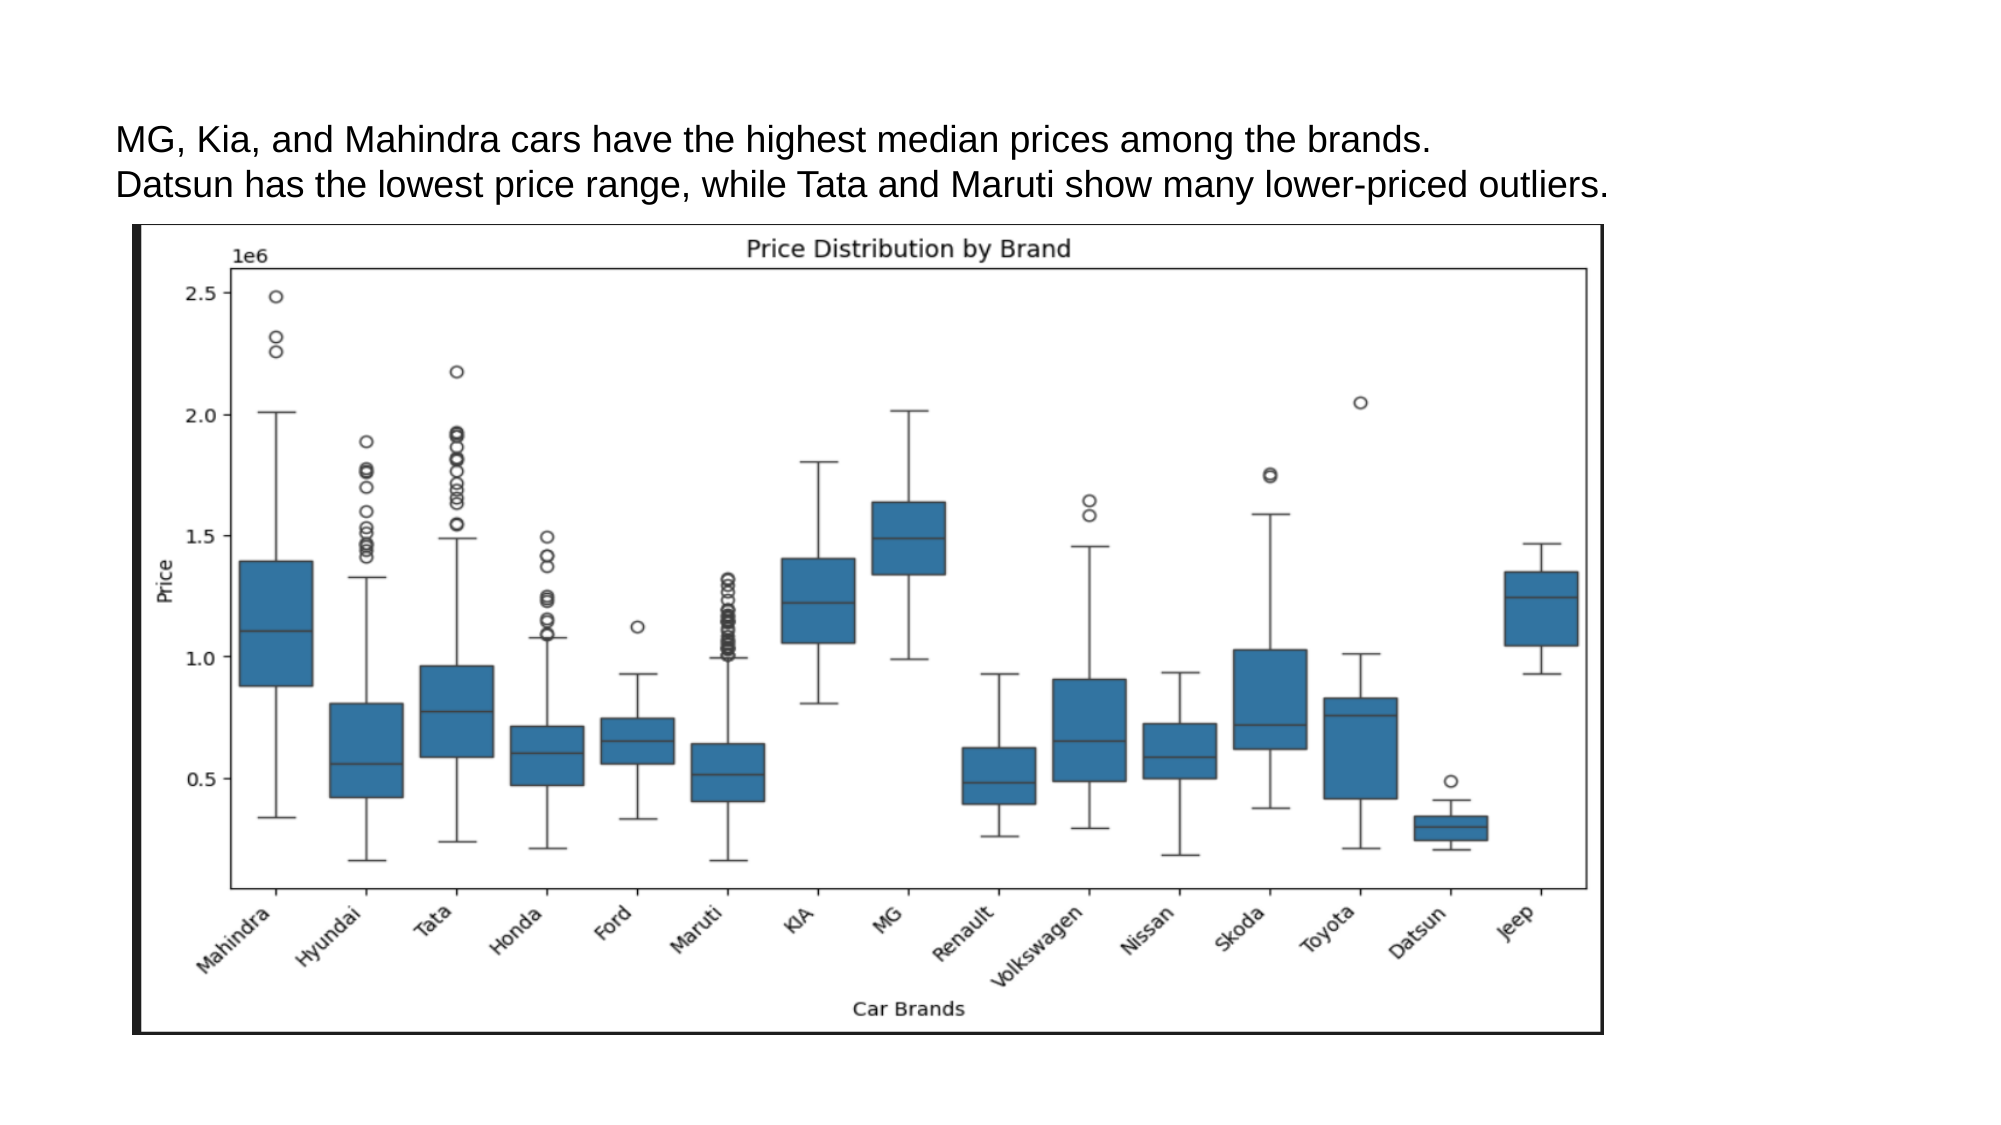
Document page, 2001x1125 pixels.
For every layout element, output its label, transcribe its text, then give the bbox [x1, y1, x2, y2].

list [132, 224, 1604, 1035]
title MG, Kia, and Mahindra cars have the highest median prices among the brands. Datsun has the lowest price range, while Tata and Maruti show many lower-priced outliers. [100, 81, 1849, 285]
